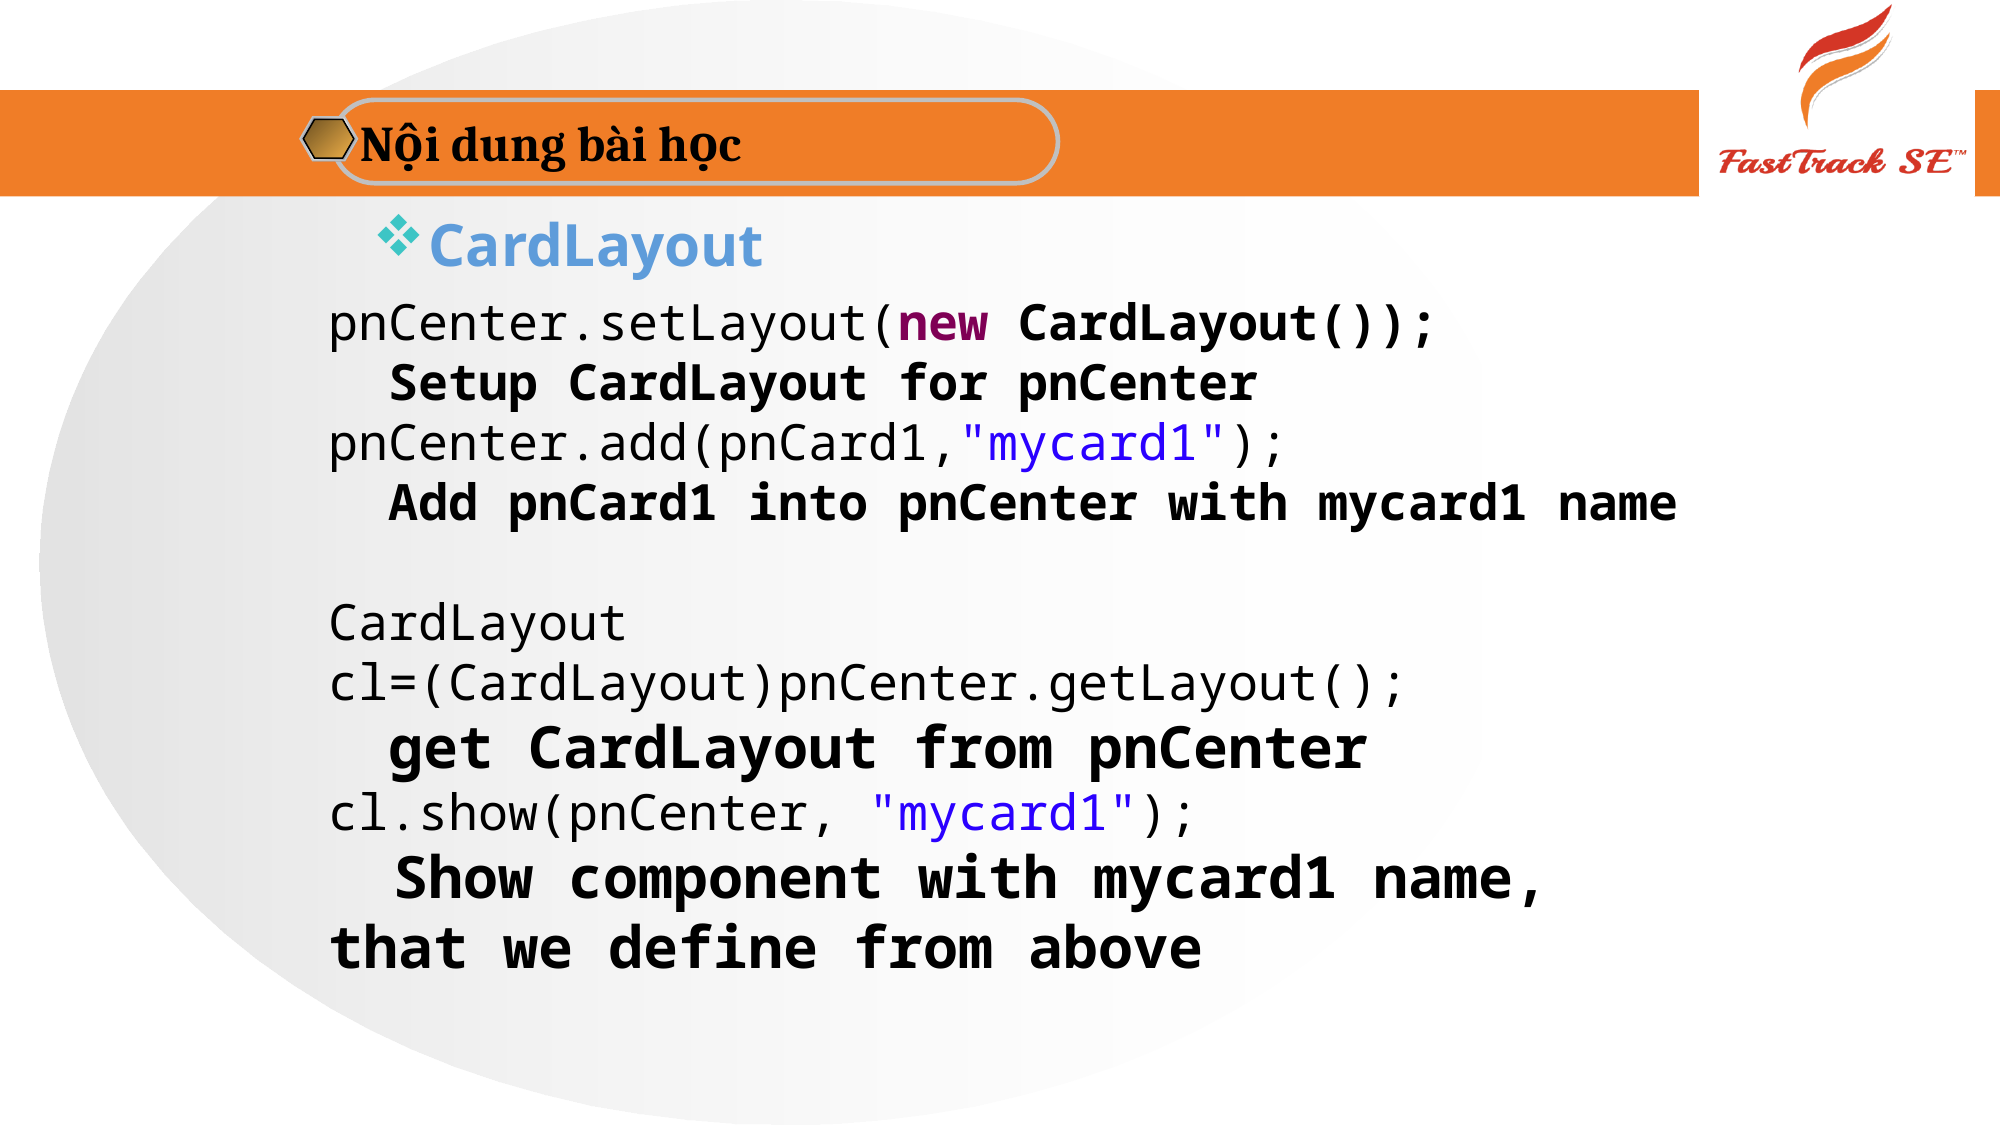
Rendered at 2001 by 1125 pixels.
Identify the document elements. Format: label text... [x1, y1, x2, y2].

text_box CardLayout [357, 200, 1708, 283]
text_box pnCenter.setLayout(new CardLayout()); Setup CardLayout for pnCenter pnCenter.add(pnCard1,"mycard1"); Add pnCard1 into pnCenter with mycard1 name CardLayout cl=(CardLayout)pnCenter.getLayout(); get CardLayout from pnCenter cl.show(pnCenter, "mycard1"); Show component with mycard1 name, that we define from above [313, 283, 1714, 988]
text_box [299, 99, 1059, 184]
picture [1700, 0, 1975, 192]
